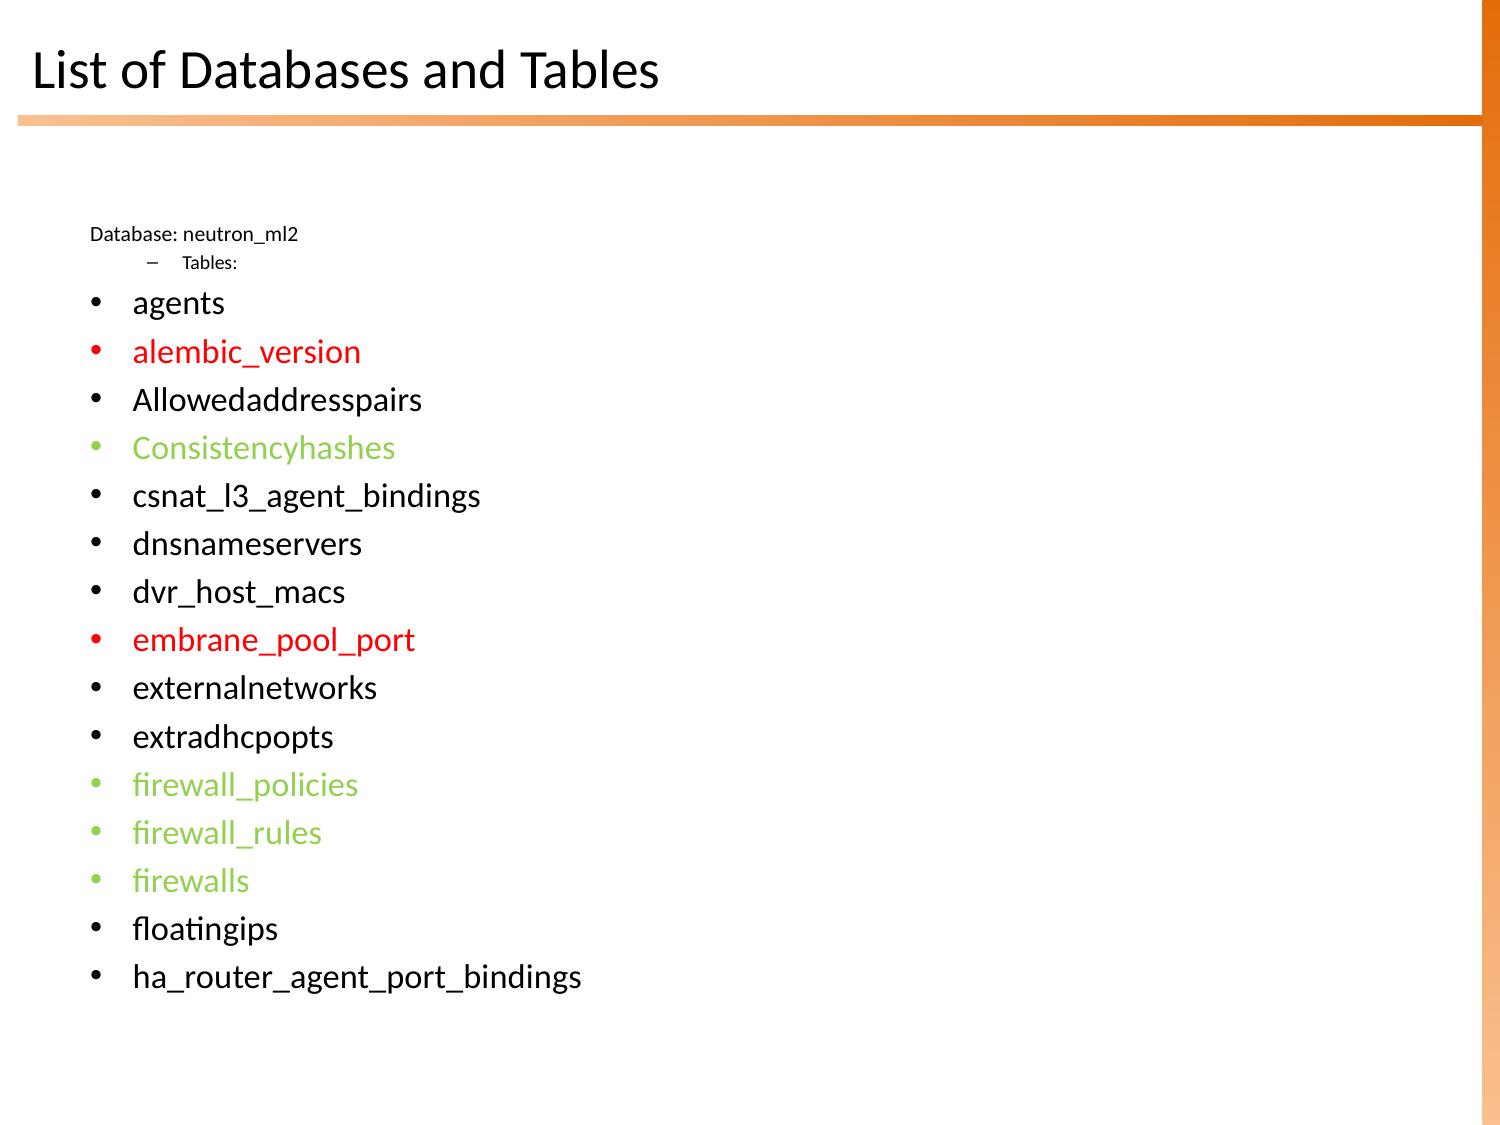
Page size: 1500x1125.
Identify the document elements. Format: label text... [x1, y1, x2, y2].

table_cell “ [918, 115, 922, 125]
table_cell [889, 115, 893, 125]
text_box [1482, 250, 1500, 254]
table_cell “ [883, 115, 887, 125]
title List of Databases and Tables [17, 19, 1483, 114]
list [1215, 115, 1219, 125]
table_cell “ [1482, 483, 1500, 487]
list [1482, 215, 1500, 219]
list Database: neutron_ml2 Tables: agents alembic_version Allowedaddresspairs Consistencyhashes csnat_l3_agent_bindings dnsnameservers dvr_host_macs embrane_pool_port externalnetworks extradhcpopts firewall_policies firewall_rules firewalls floatingips ha_router_agent_port_bindings [75, 212, 1425, 1005]
